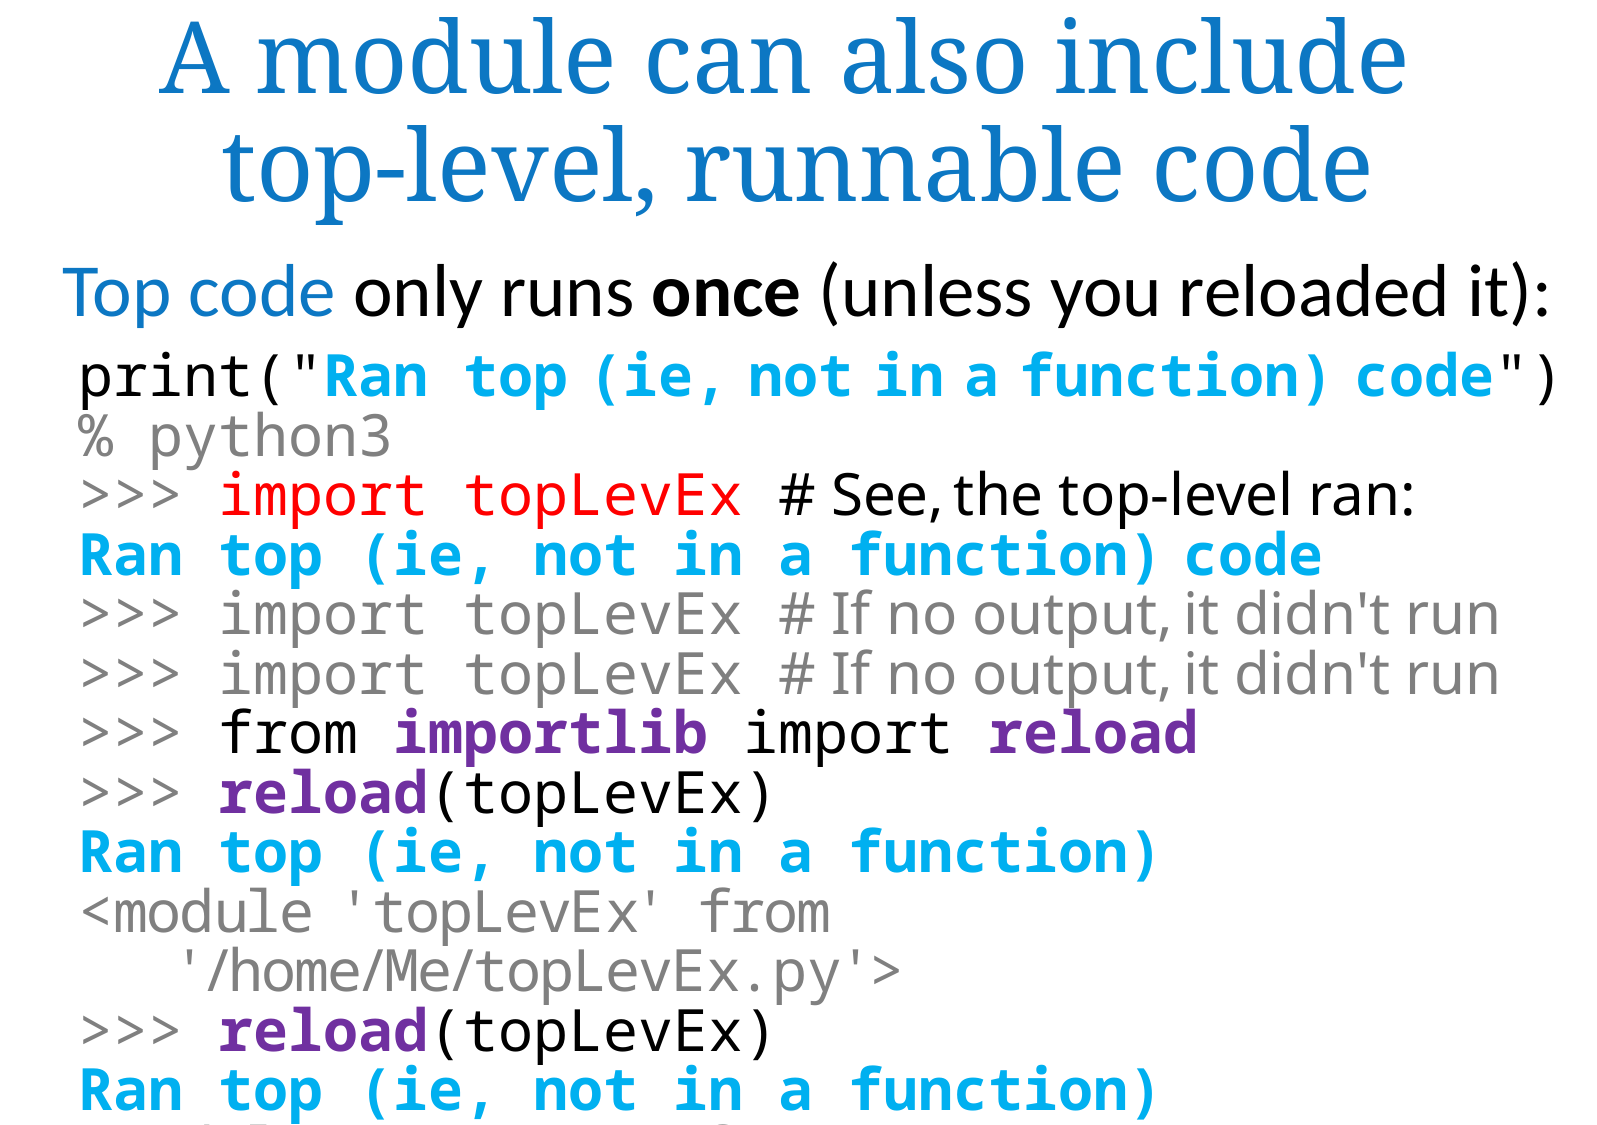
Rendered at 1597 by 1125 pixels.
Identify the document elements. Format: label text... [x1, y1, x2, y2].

text_box print("Ran top (ie, not in a function) code") % python3 >>> import topLevEx # See, the top-level ran: Ran top (ie, not in a function) code >>> import topLevEx # If no output, it didn't run >>> import topLevEx # If no output, it didn't run >>> from importlib import reload >>> reload(topLevEx) Ran top (ie, not in a function) <module 'topLevEx' from '/home/Me/topLevEx.py'> >>> reload(topLevEx) Ran top (ie, not in a function) <module 'topLevEx' from '/home/Me/topLevEx.py'> [63, 341, 1597, 1125]
text_box A module can also include top-level, runnable code [0, 0, 1597, 188]
list Top code only runs once (unless you reloaded it): [47, 244, 1597, 1068]
